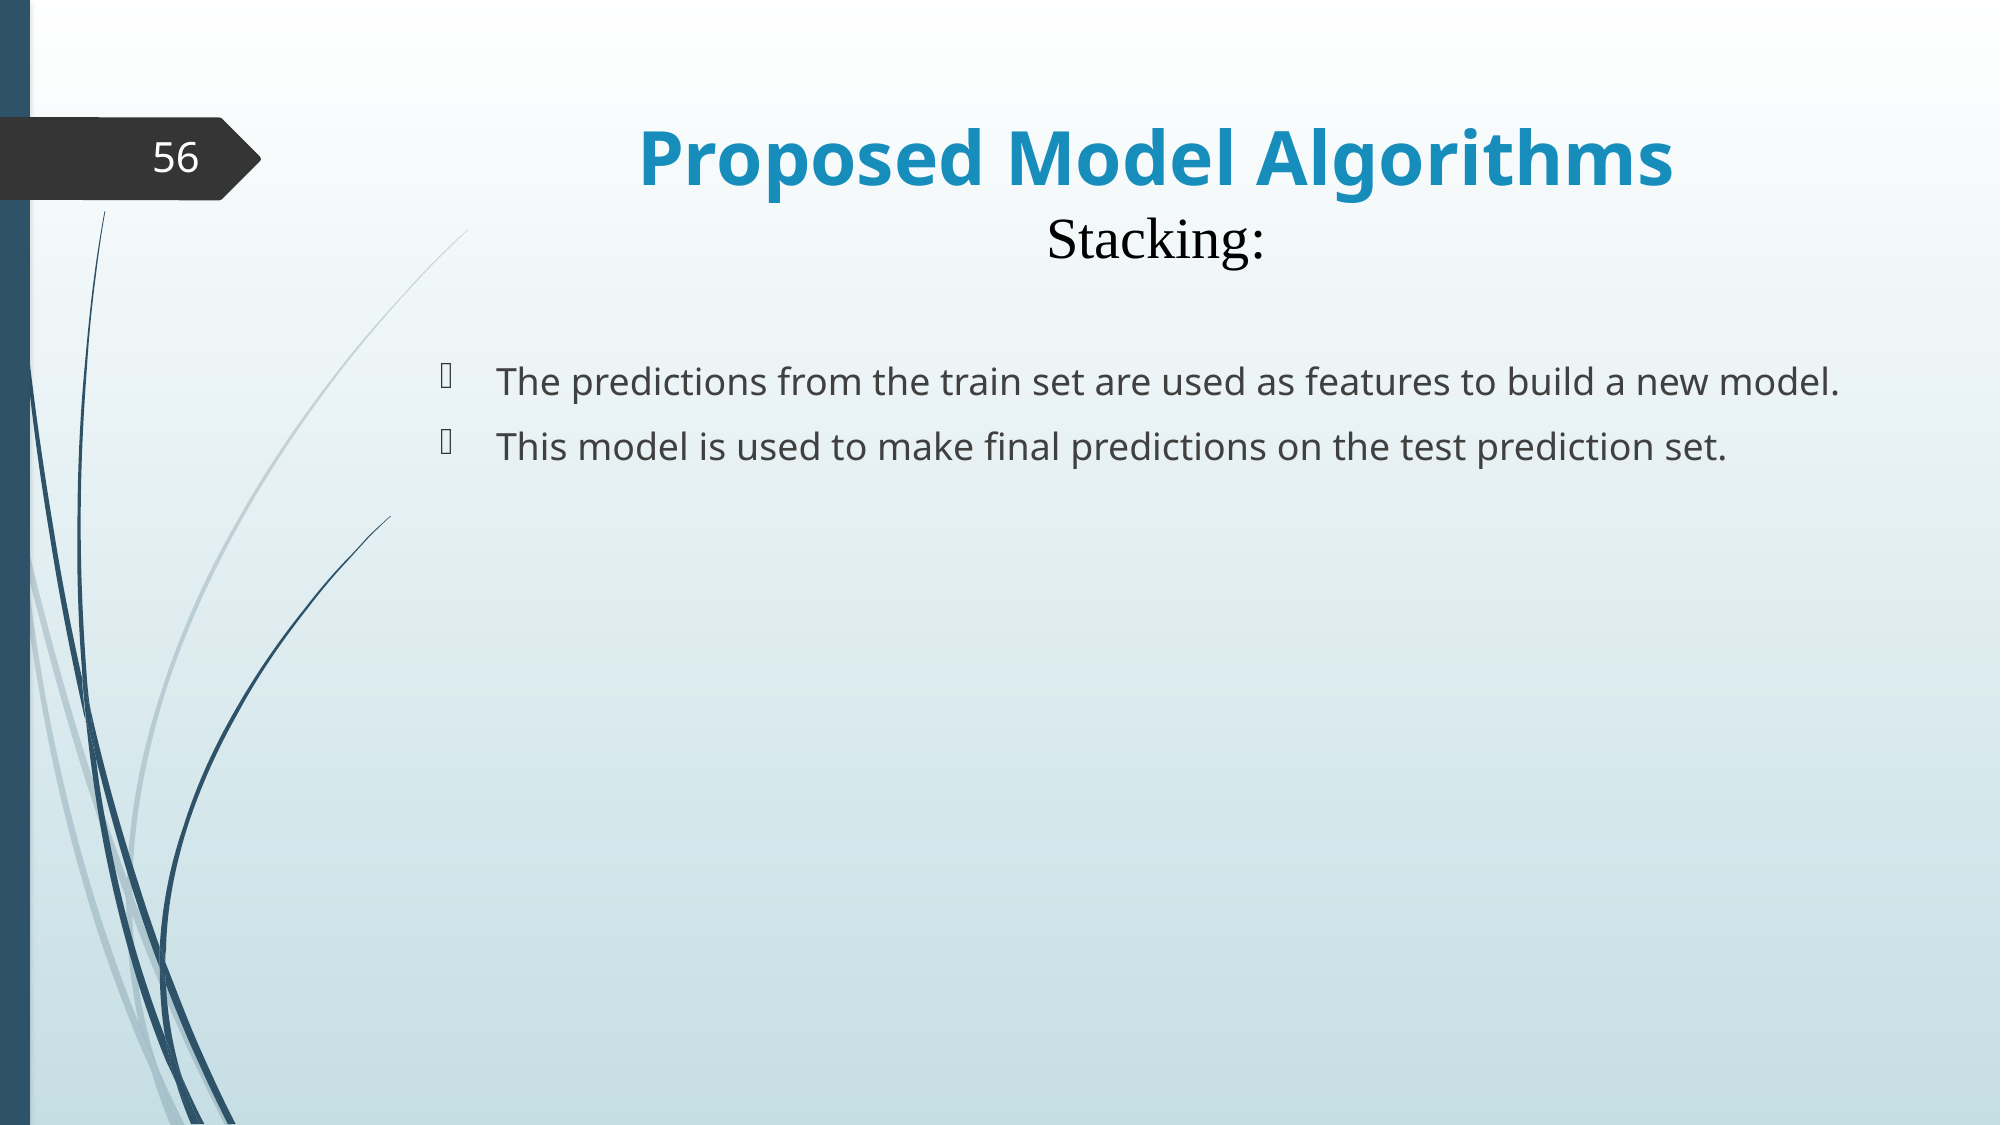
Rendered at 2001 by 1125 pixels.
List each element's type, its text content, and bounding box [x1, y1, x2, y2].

list The predictions from the train set are used as features to build a new model. This model is used to make final predictions on the test prediction set. [424, 350, 1888, 970]
title Proposed Model Algorithms Stacking: [425, 102, 1888, 313]
slide_number 56 [87, 129, 216, 190]
